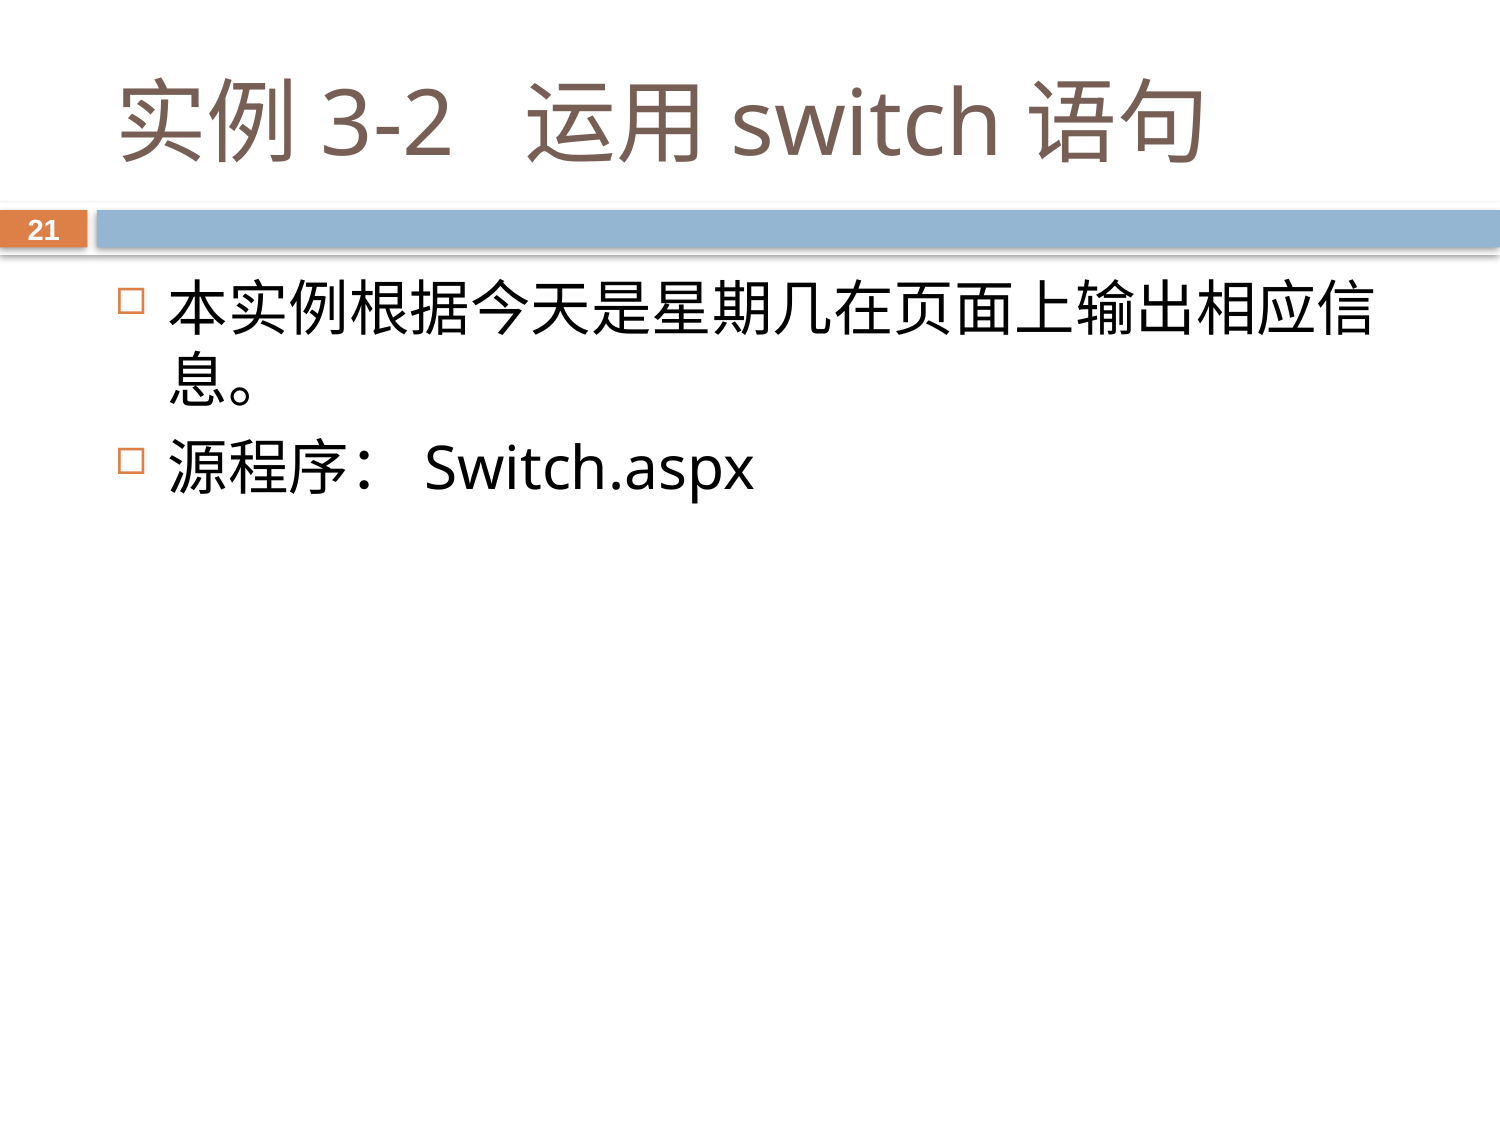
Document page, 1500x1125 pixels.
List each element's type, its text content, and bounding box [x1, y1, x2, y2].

title 实例3-2 运用switch语句 [100, 37, 1438, 200]
slide_number 21 [0, 208, 88, 249]
list 本实例根据今天是星期几在页面上输出相应信息。 源程序：Switch.aspx [100, 262, 1438, 1000]
